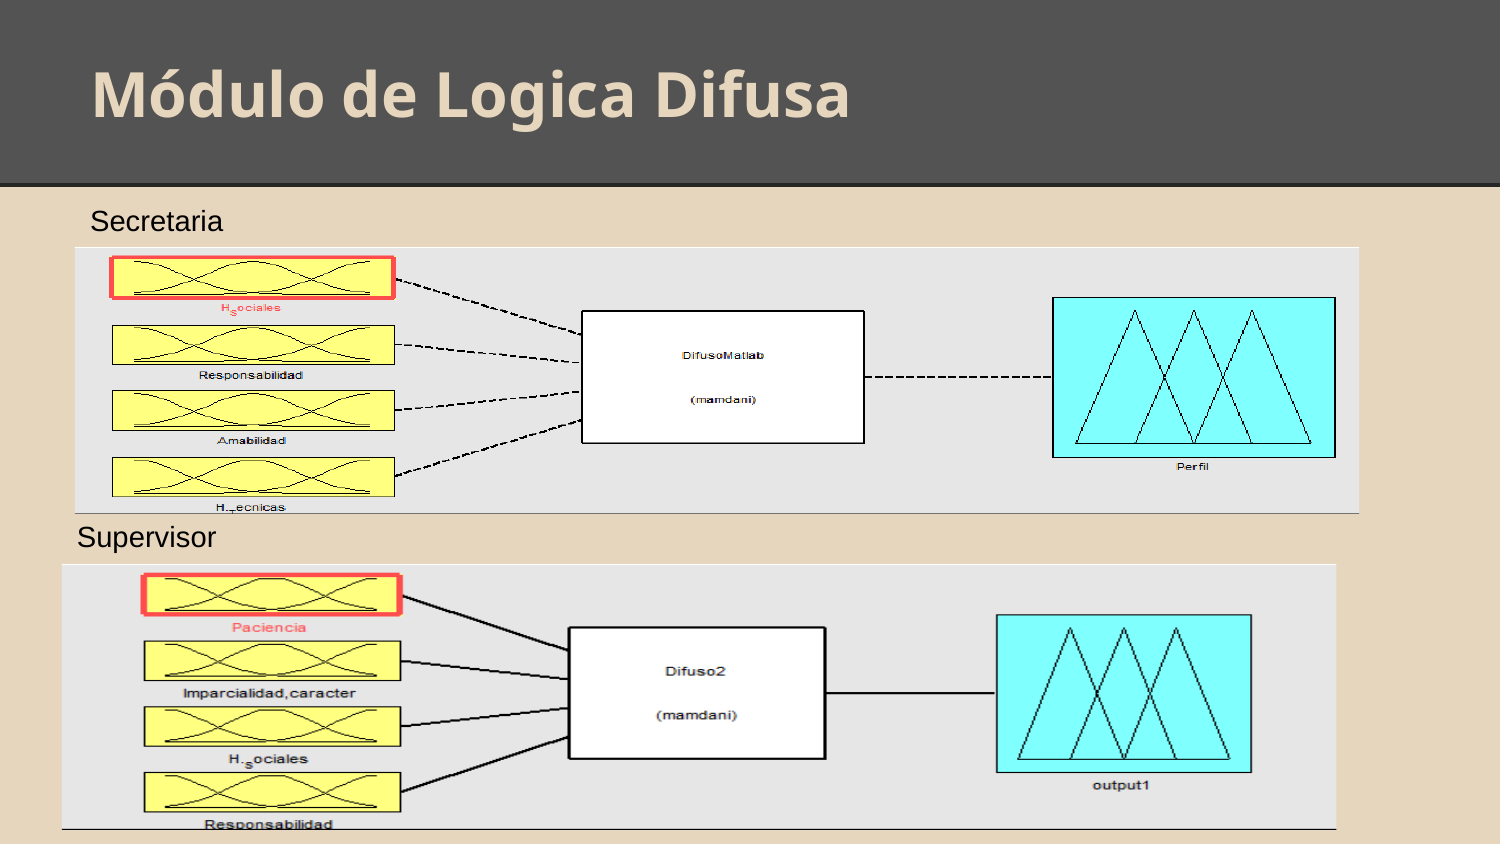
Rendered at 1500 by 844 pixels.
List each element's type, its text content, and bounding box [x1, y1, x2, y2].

text_box [61, 564, 1337, 831]
text_box Supervisor [61, 503, 363, 549]
text_box Secretaria [74, 187, 600, 233]
text_box [74, 247, 1360, 514]
title Módulo de Logica Difusa [75, 43, 1425, 146]
